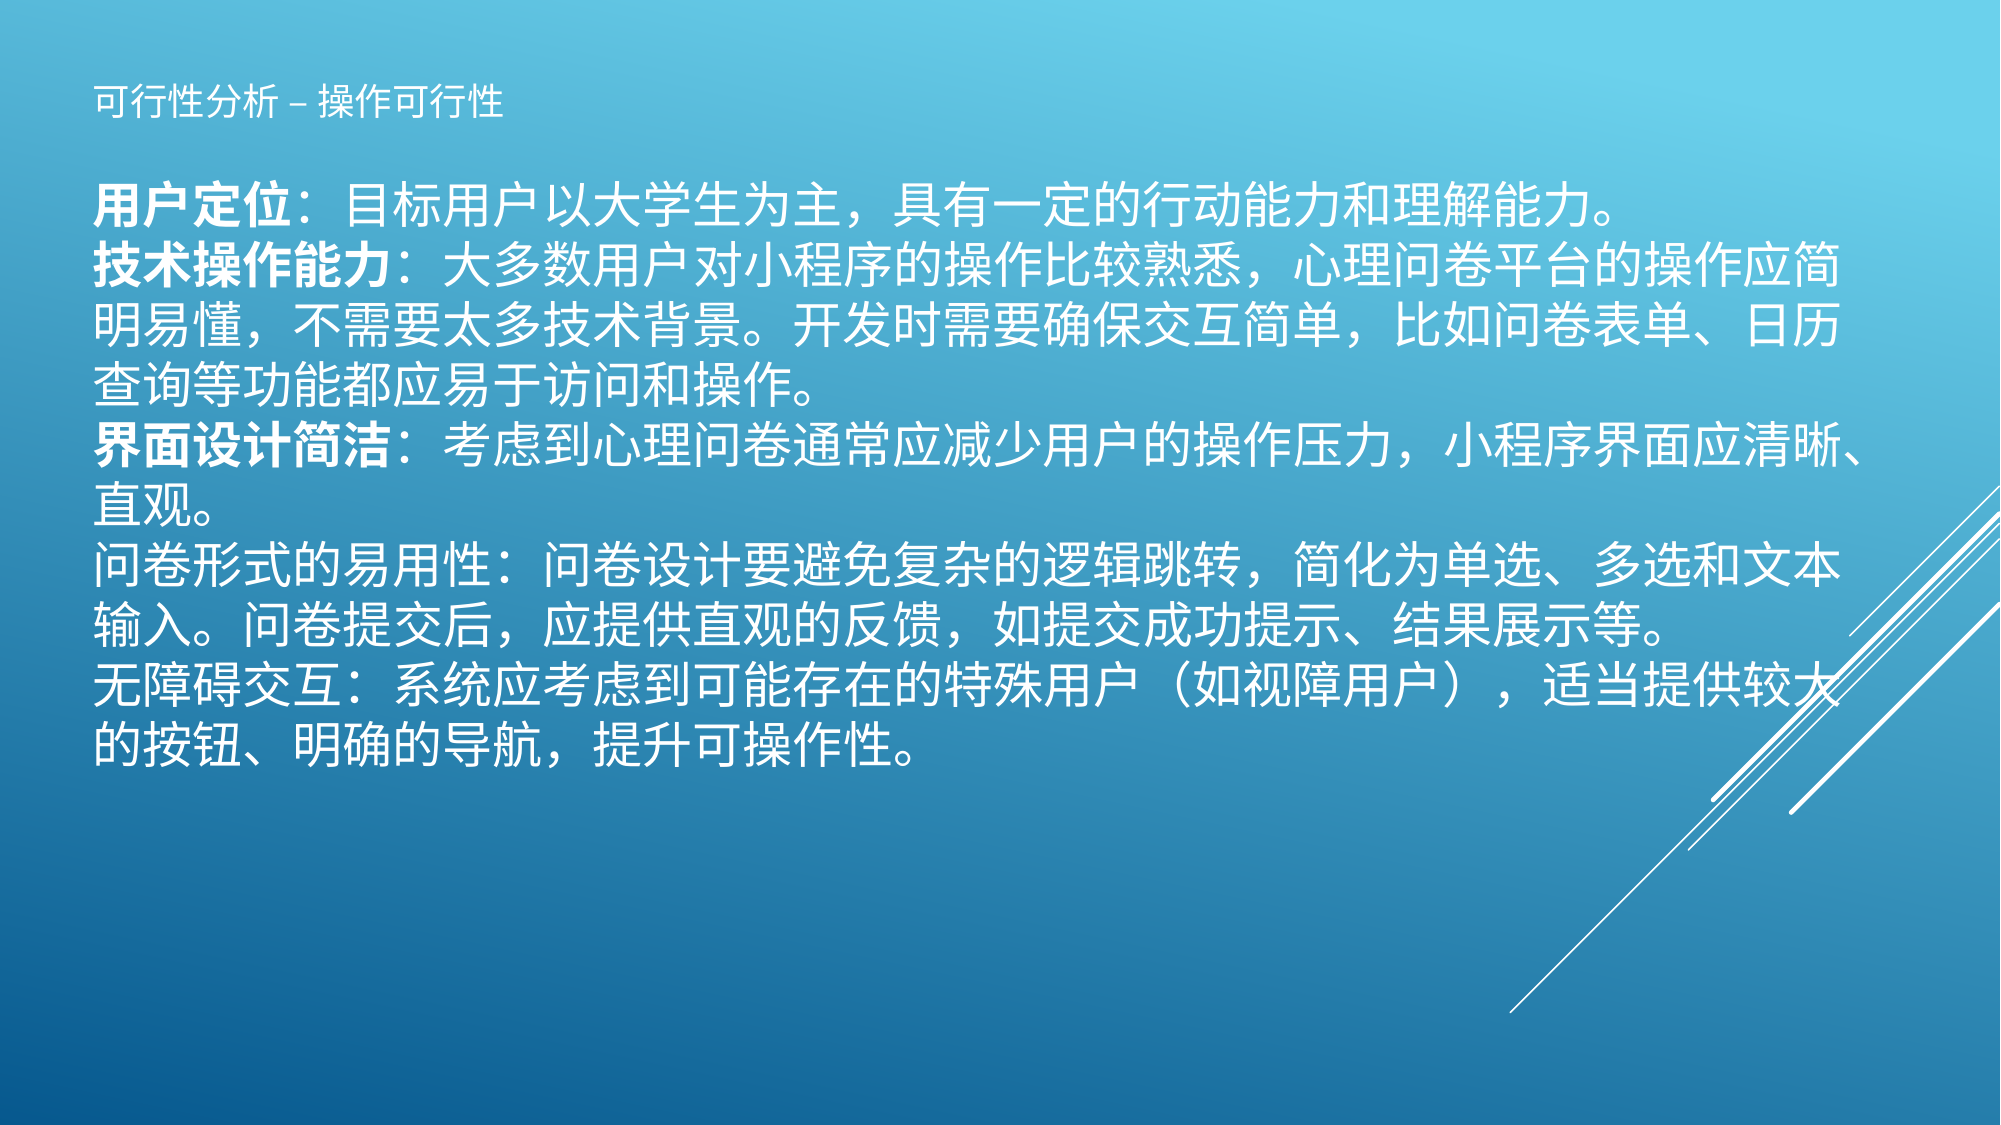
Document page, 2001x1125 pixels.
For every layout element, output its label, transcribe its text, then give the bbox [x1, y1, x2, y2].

text_box 用户定位：目标用户以大学生为主，具有一定的行动能力和理解能力。 技术操作能力：大多数用户对小程序的操作比较熟悉，心理问卷平台的操作应简明易懂，不需要太多技术背景。开发时需要确保交互简单，比如问卷表单、日历查询等功能都应易于访问和操作。 界面设计简洁：考虑到心理问卷通常应减少用户的操作压力，小程序界面应清晰、直观。 问卷形式的易用性：问卷设计要避免复杂的逻辑跳转，简化为单选、多选和文本输入。问卷提交后，应提供直观的反馈，如提交成功提示、结果展示等。 无障碍交互：系统应考虑到可能存在的特殊用户（如视障用户），适当提供较大的按钮、明确的导航，提升可操作性。 [78, 166, 1874, 781]
text_box 可行性分析 – 操作可行性 [78, 70, 1851, 131]
